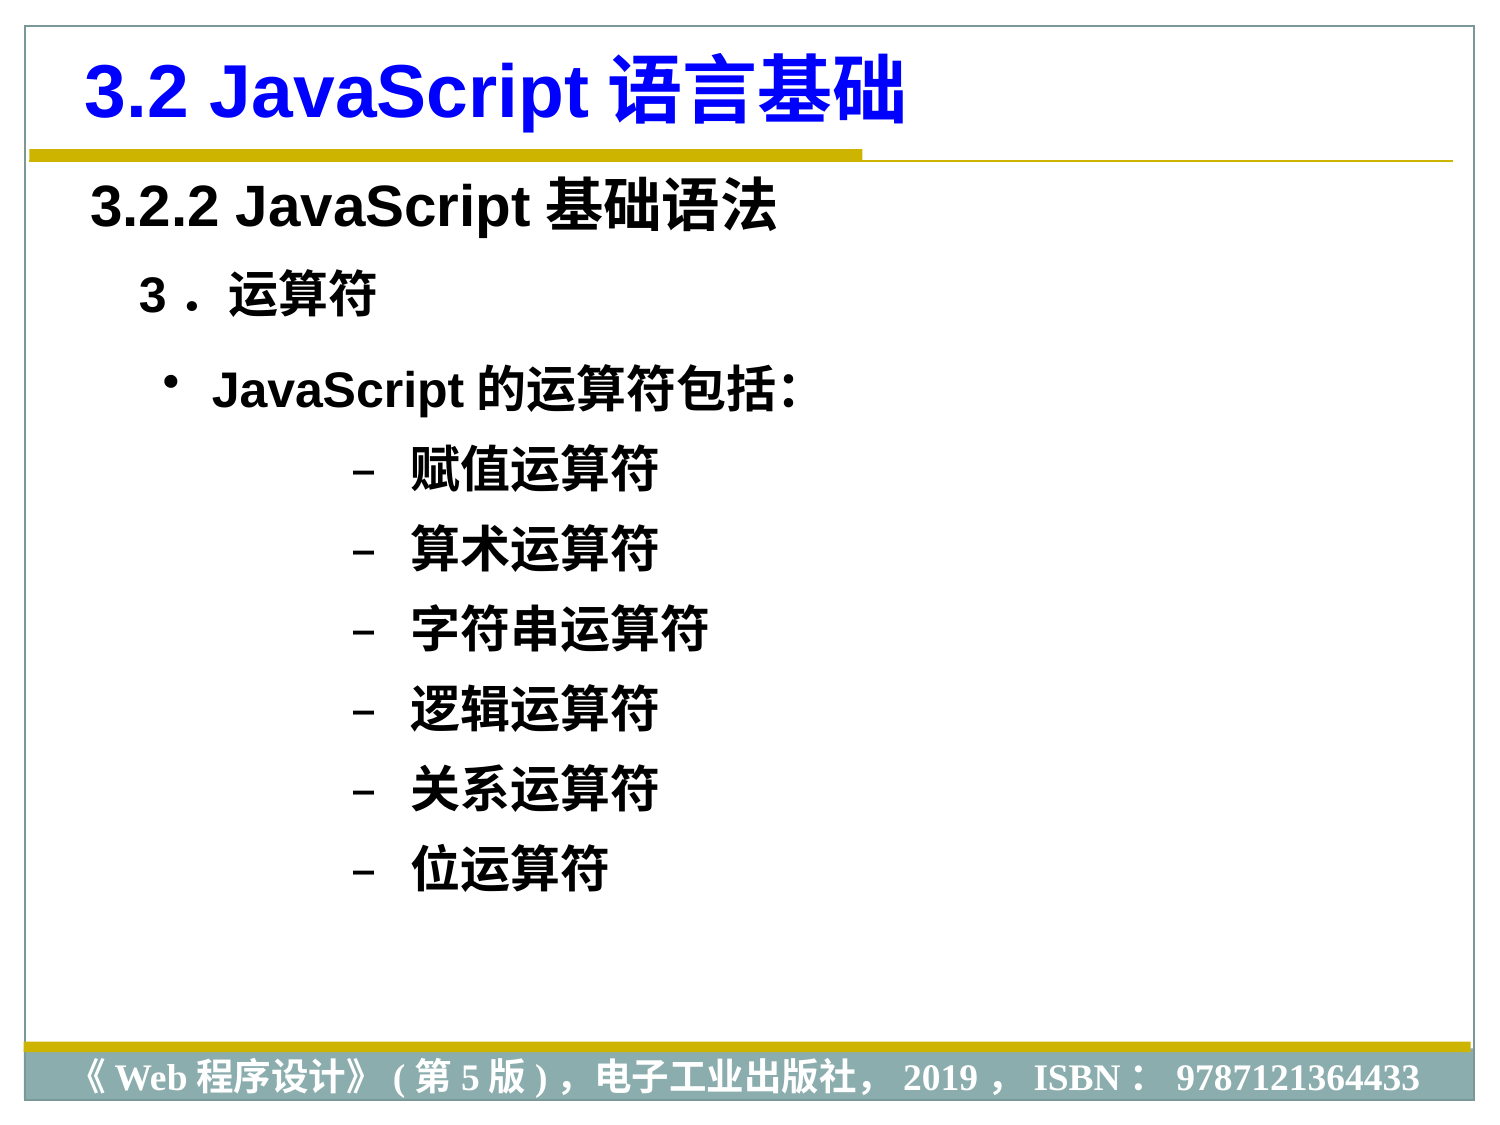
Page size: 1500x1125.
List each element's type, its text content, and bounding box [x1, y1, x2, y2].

text_box JavaScript的运算符包括： 赋值运算符 算术运算符 字符串运算符 逻辑运算符 关系运算符 位运算符 [147, 349, 1424, 905]
text_box 3．运算符 [123, 255, 1424, 331]
text_box 3.2 JavaScript语言基础 [70, 35, 1421, 114]
text_box 3.2.2 JavaScript基础语法 [75, 160, 1375, 246]
